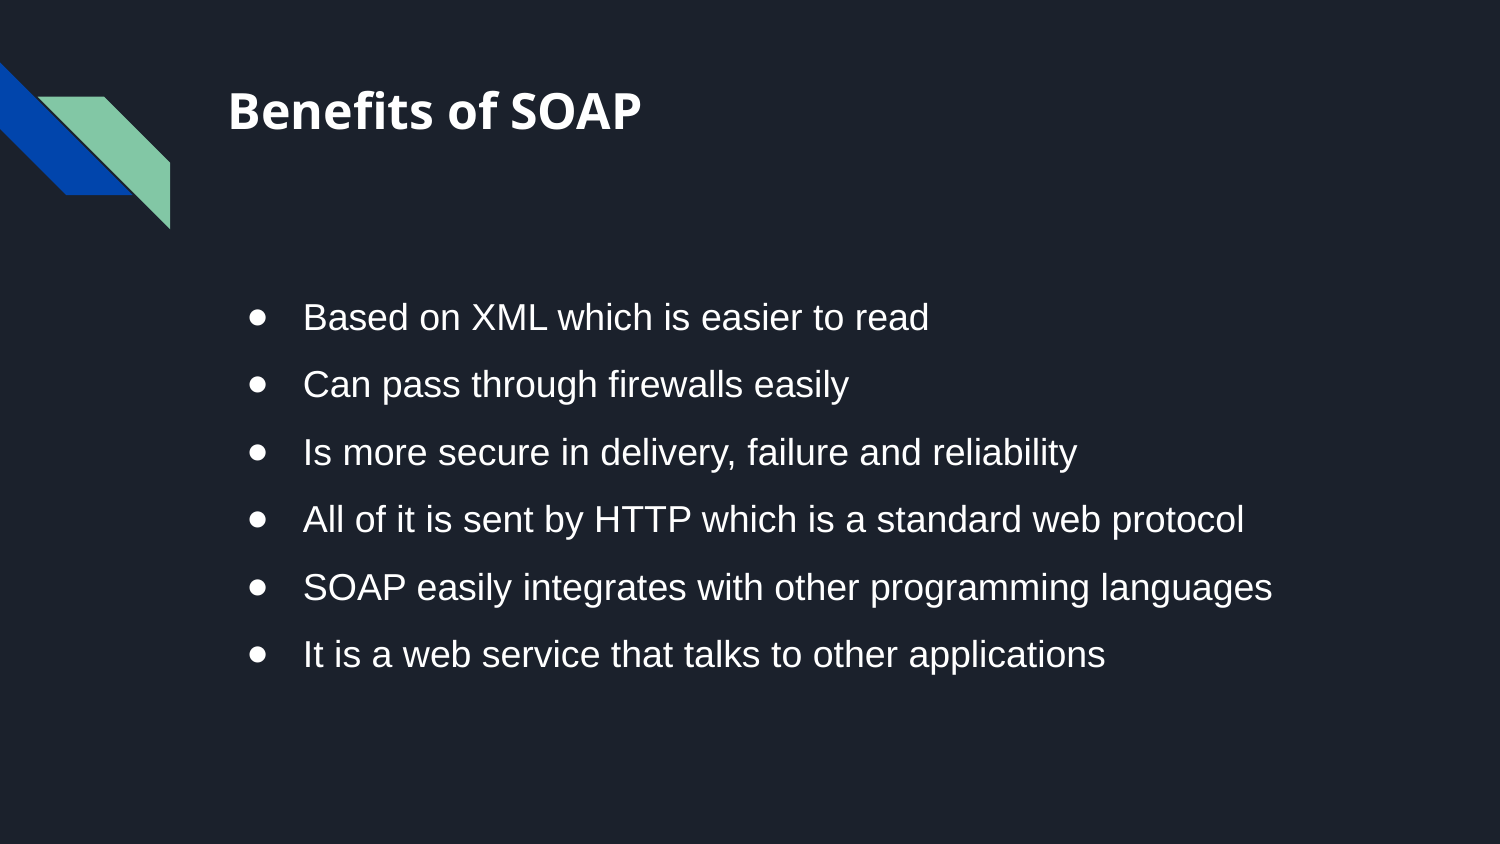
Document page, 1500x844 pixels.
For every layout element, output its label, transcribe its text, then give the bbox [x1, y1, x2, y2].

list Based on XML which is easier to read Can pass through firewalls easily Is more secure in delivery, failure and reliability All of it is sent by HTTP which is a standard web protocol SOAP easily integrates with other programming languages It is a web service that talks to other applications [212, 255, 1368, 733]
title Benefits of SOAP [212, 64, 1368, 215]
